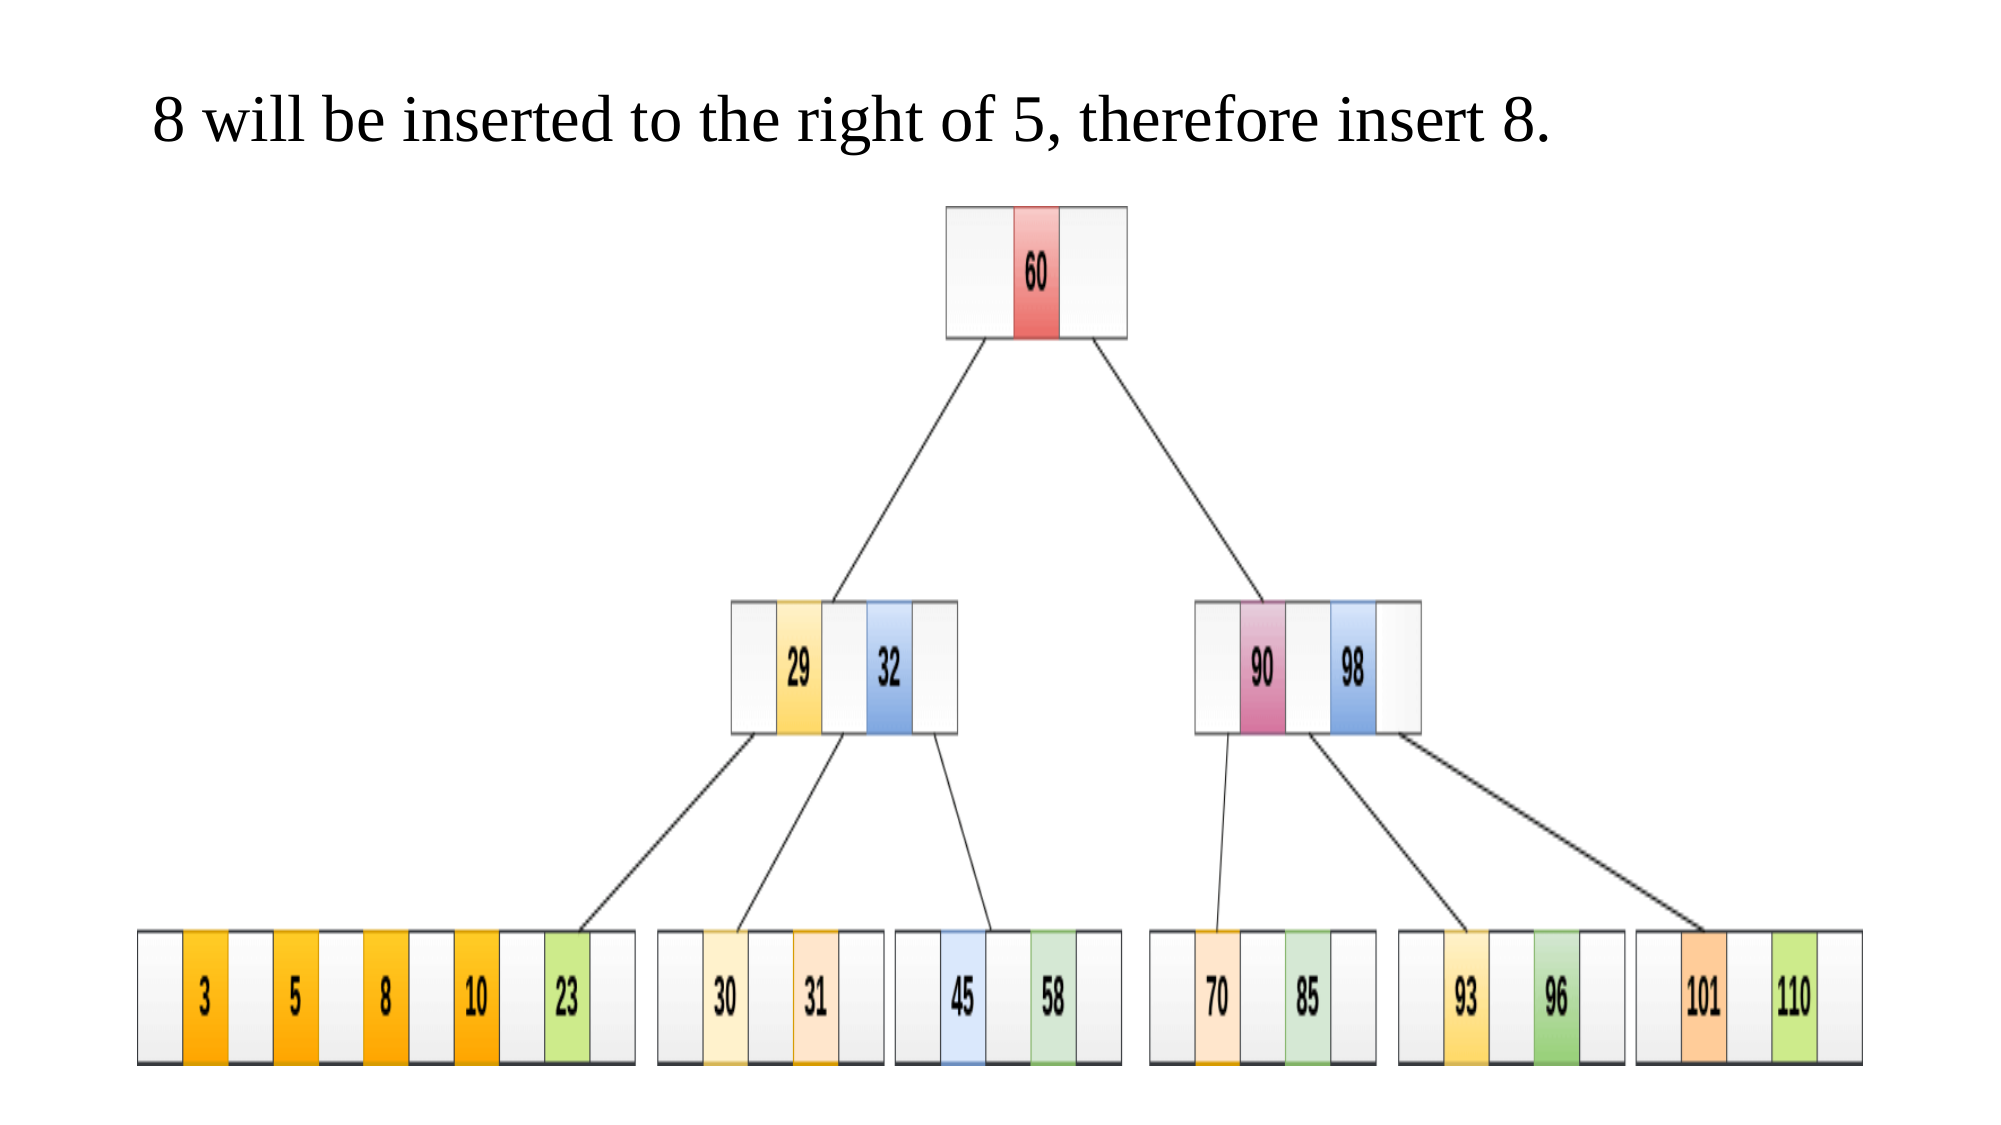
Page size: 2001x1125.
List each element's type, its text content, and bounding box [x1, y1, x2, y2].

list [137, 206, 1863, 1066]
title 8 will be inserted to the right of 5, therefore insert 8. [137, 59, 1863, 179]
